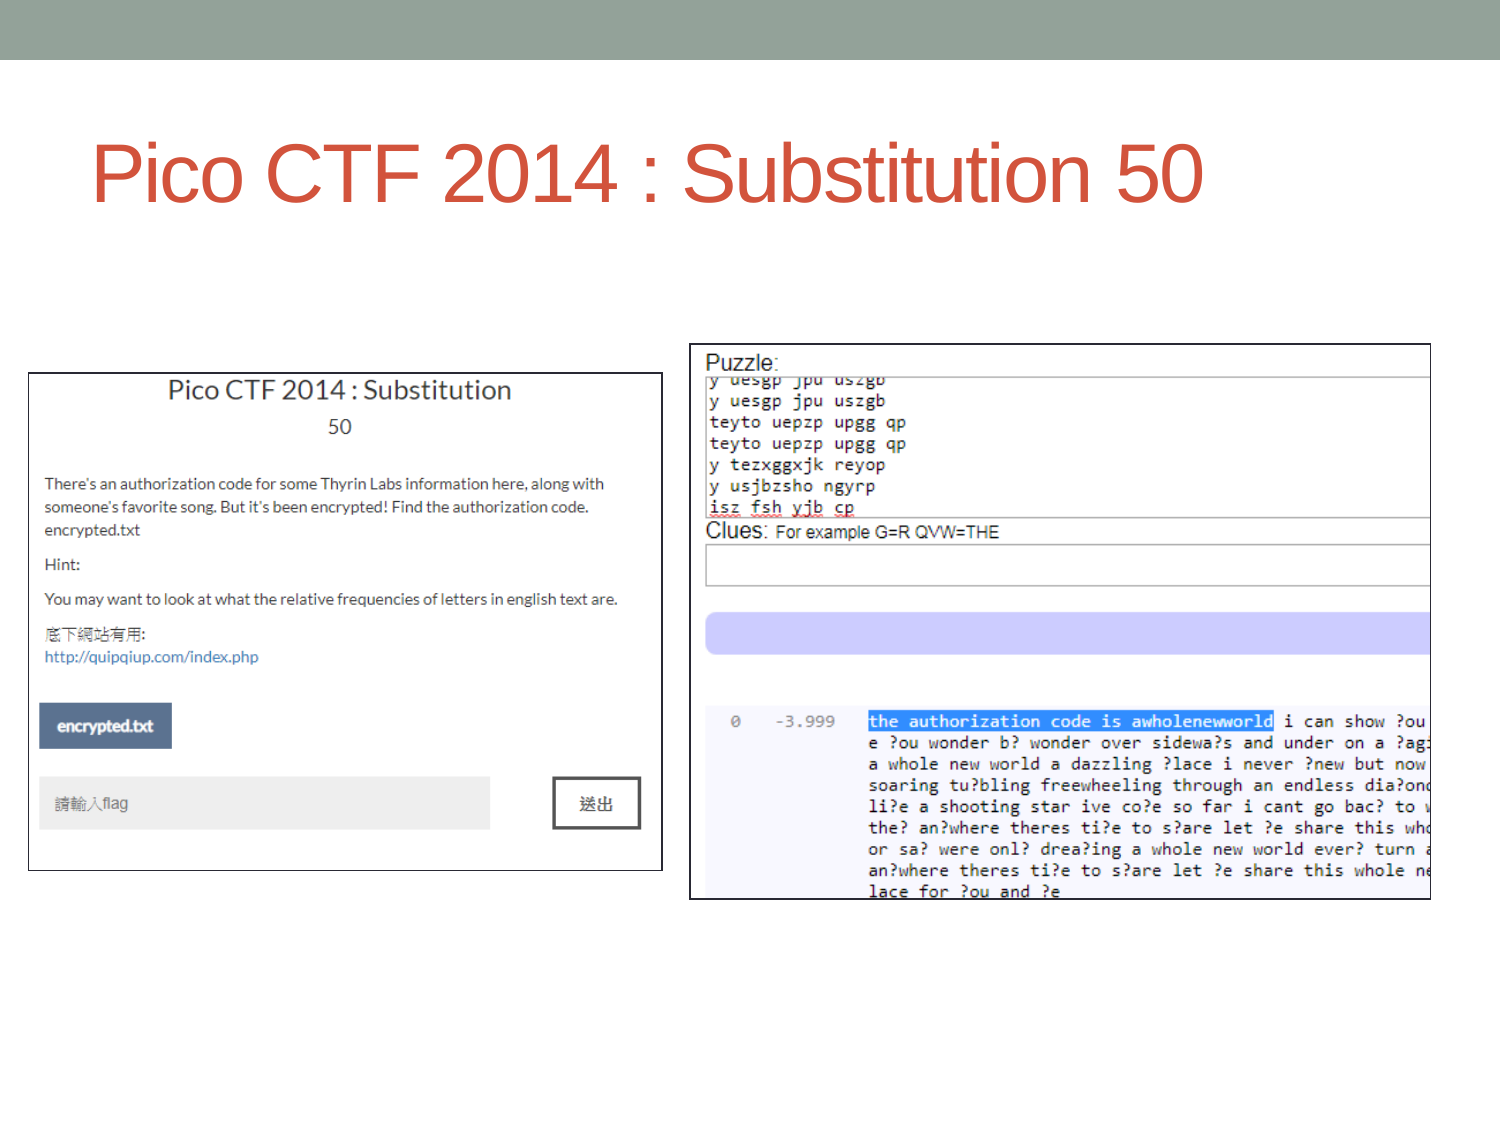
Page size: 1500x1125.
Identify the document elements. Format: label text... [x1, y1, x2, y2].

picture [690, 344, 1431, 899]
title Pico CTF 2014 : Substitution 50 [75, 87, 1425, 250]
picture [29, 373, 662, 870]
